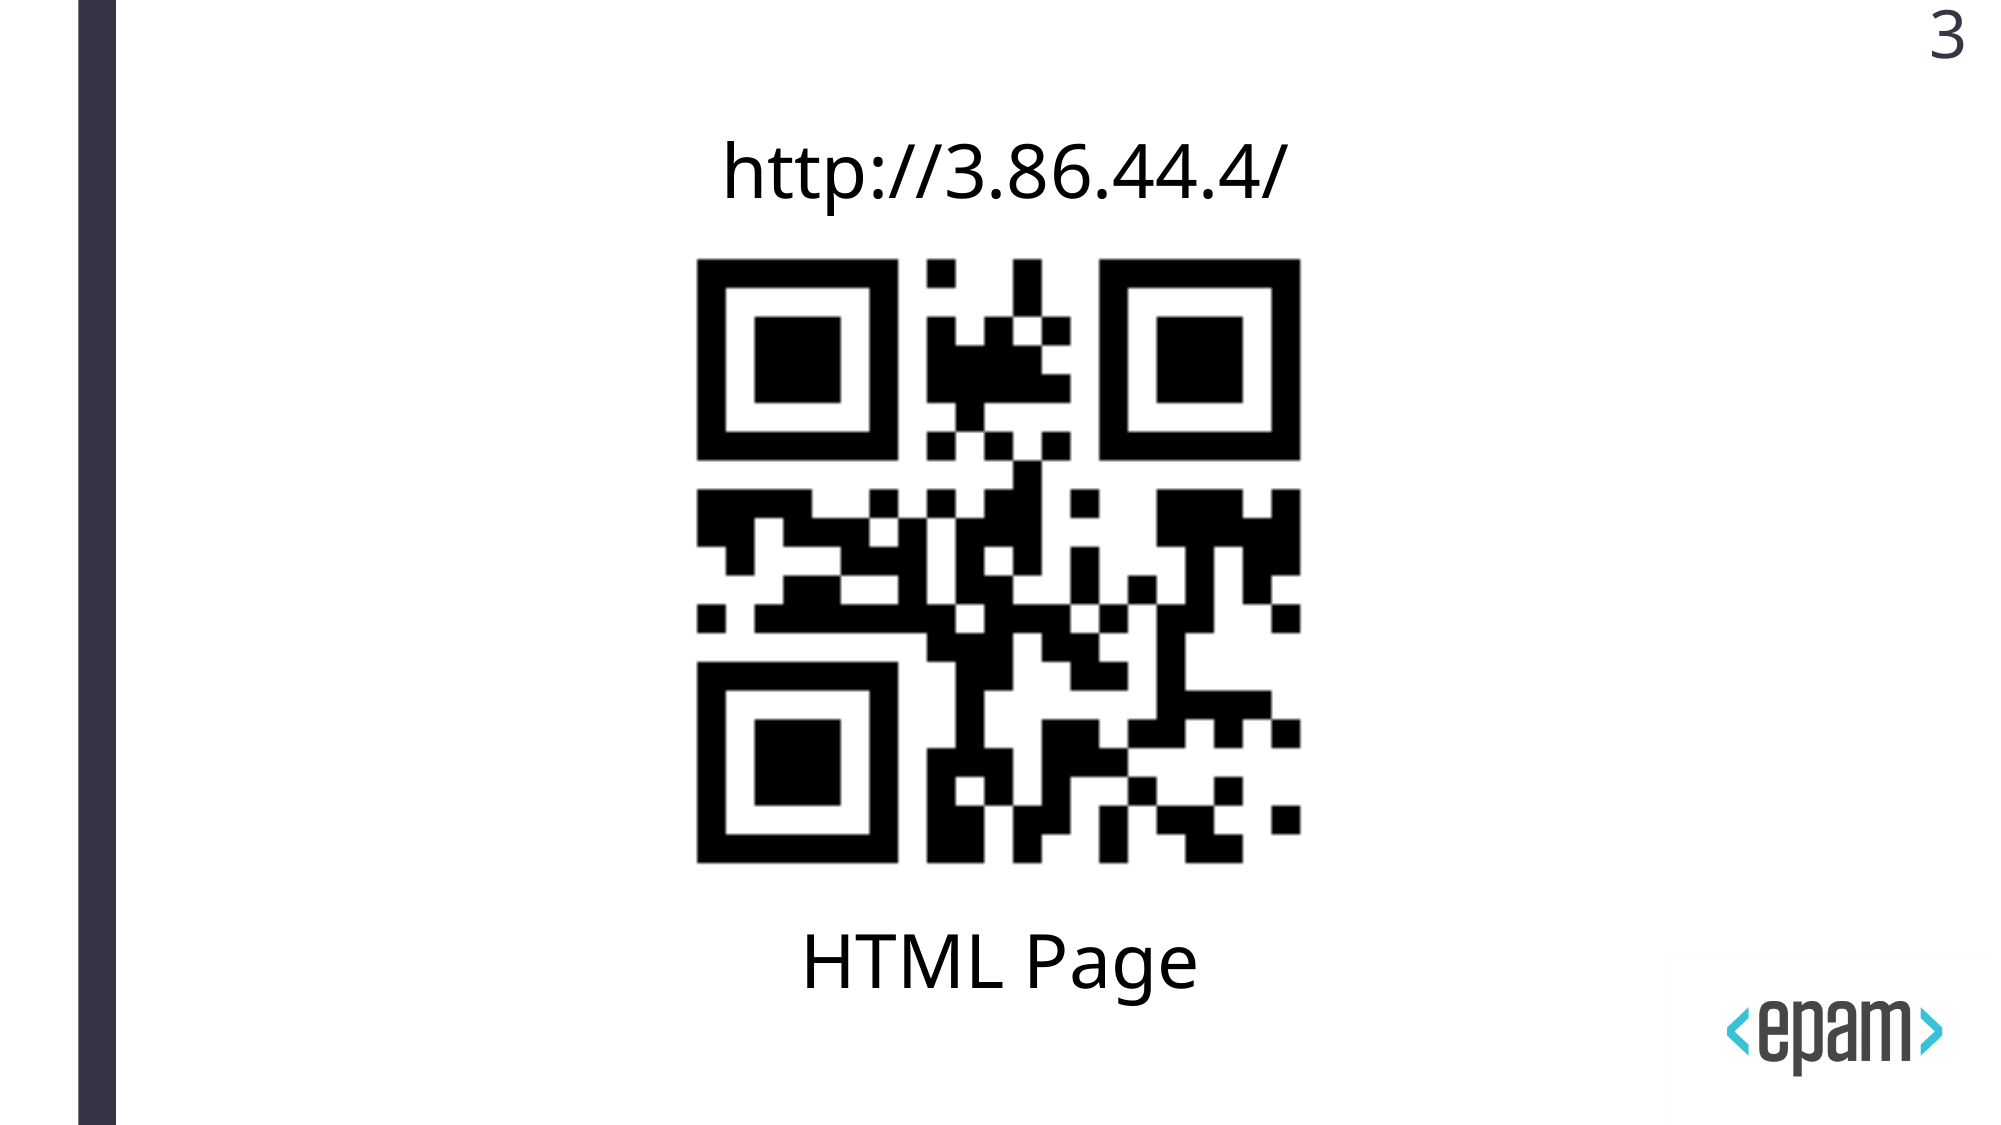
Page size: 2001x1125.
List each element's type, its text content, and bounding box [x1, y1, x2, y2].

picture [641, 203, 1359, 922]
slide_number 3 [1721, 3, 1984, 71]
text_box http://3.86.44.4/ [706, 116, 1540, 221]
picture [1669, 952, 2000, 1125]
text_box HTML Page [669, 922, 1330, 1012]
